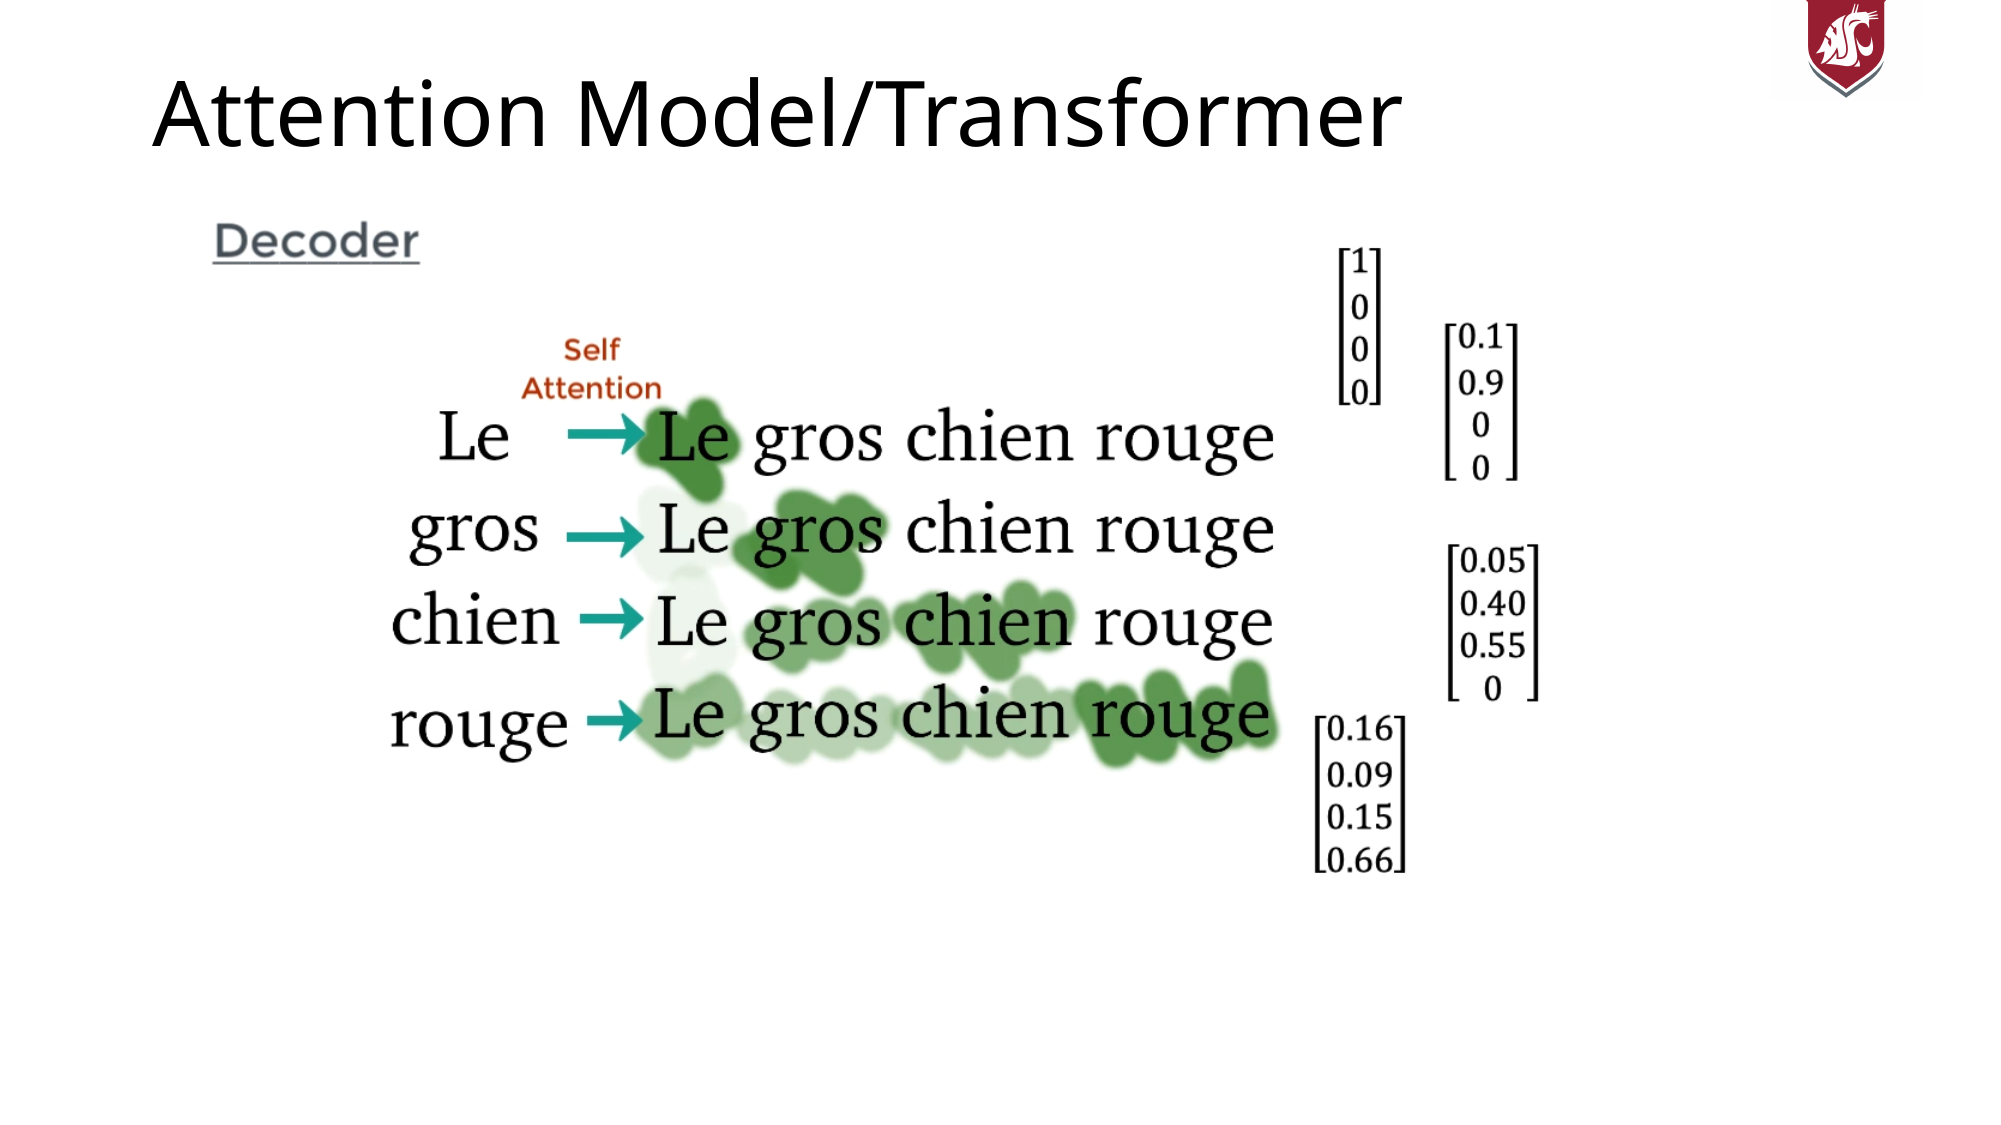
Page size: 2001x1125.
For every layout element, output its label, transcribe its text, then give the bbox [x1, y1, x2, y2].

picture [1771, 0, 1923, 100]
picture [194, 199, 1574, 891]
title Attention Model/Transformer [137, 59, 1863, 174]
